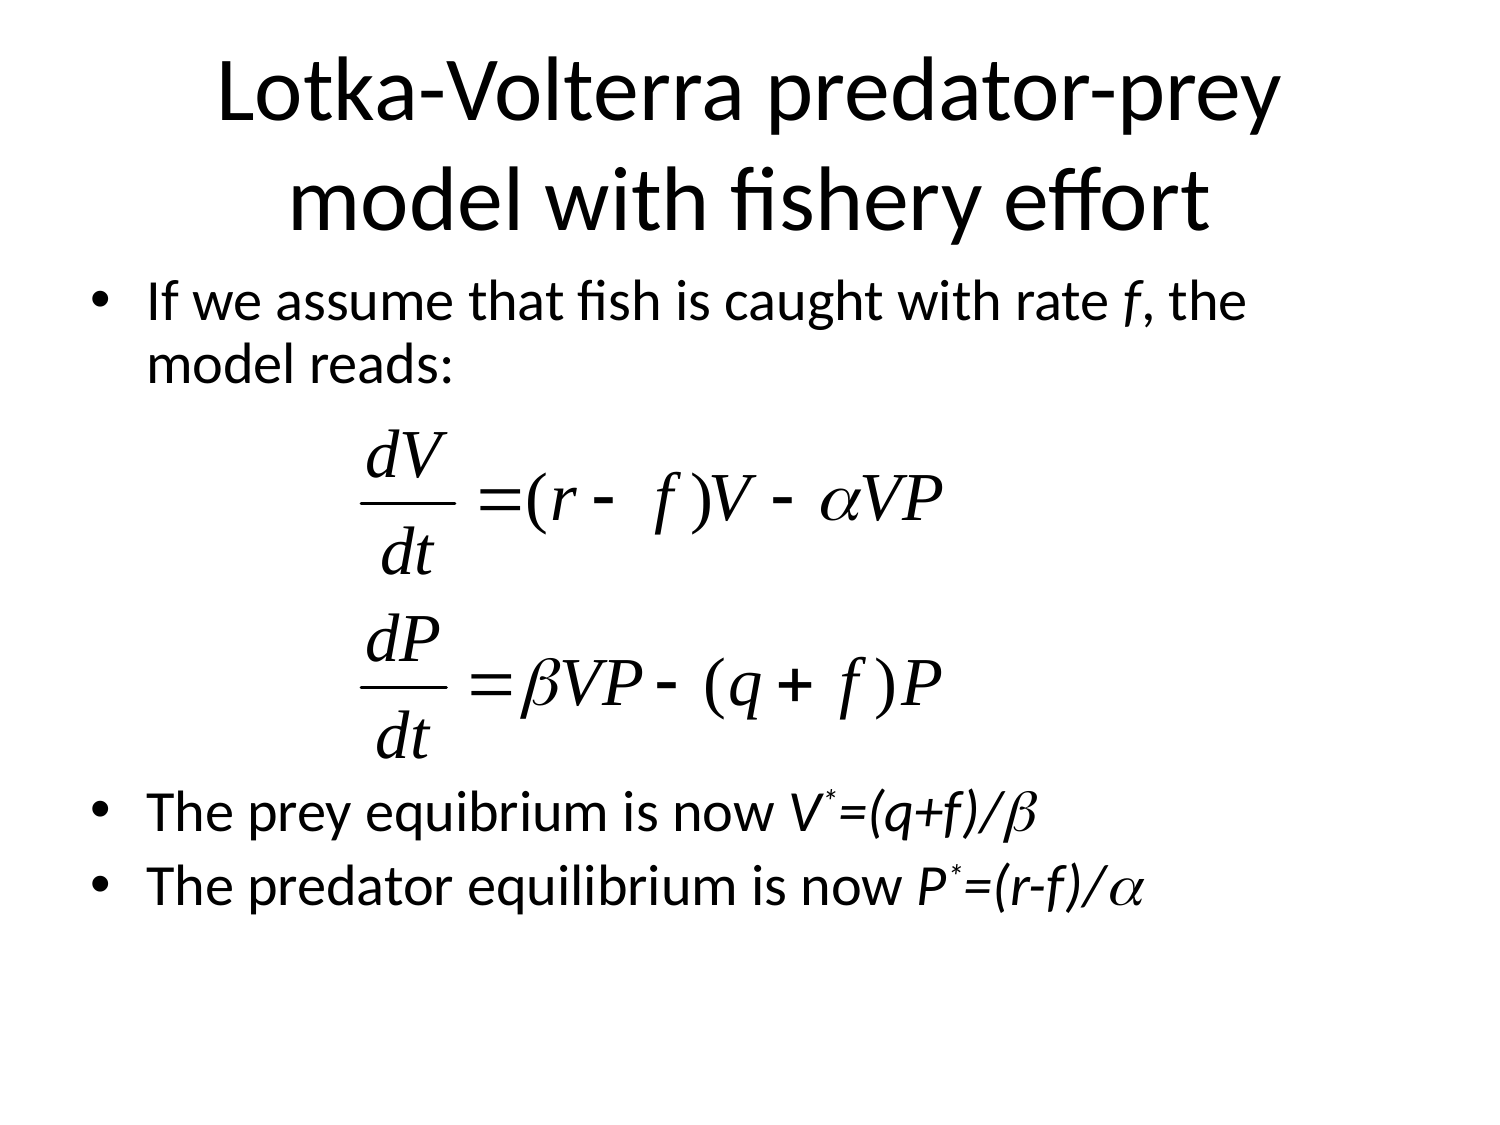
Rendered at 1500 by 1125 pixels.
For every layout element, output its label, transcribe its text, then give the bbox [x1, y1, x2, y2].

title Lotka-Volterra predator-prey model with fishery effort [75, 45, 1425, 233]
list If we assume that fish is caught with rate f, the model reads: The prey equibrium is now V*=(q+f)/b The predator equilibrium is now P*=(r-f)/a [75, 262, 1425, 1005]
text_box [349, 409, 957, 776]
